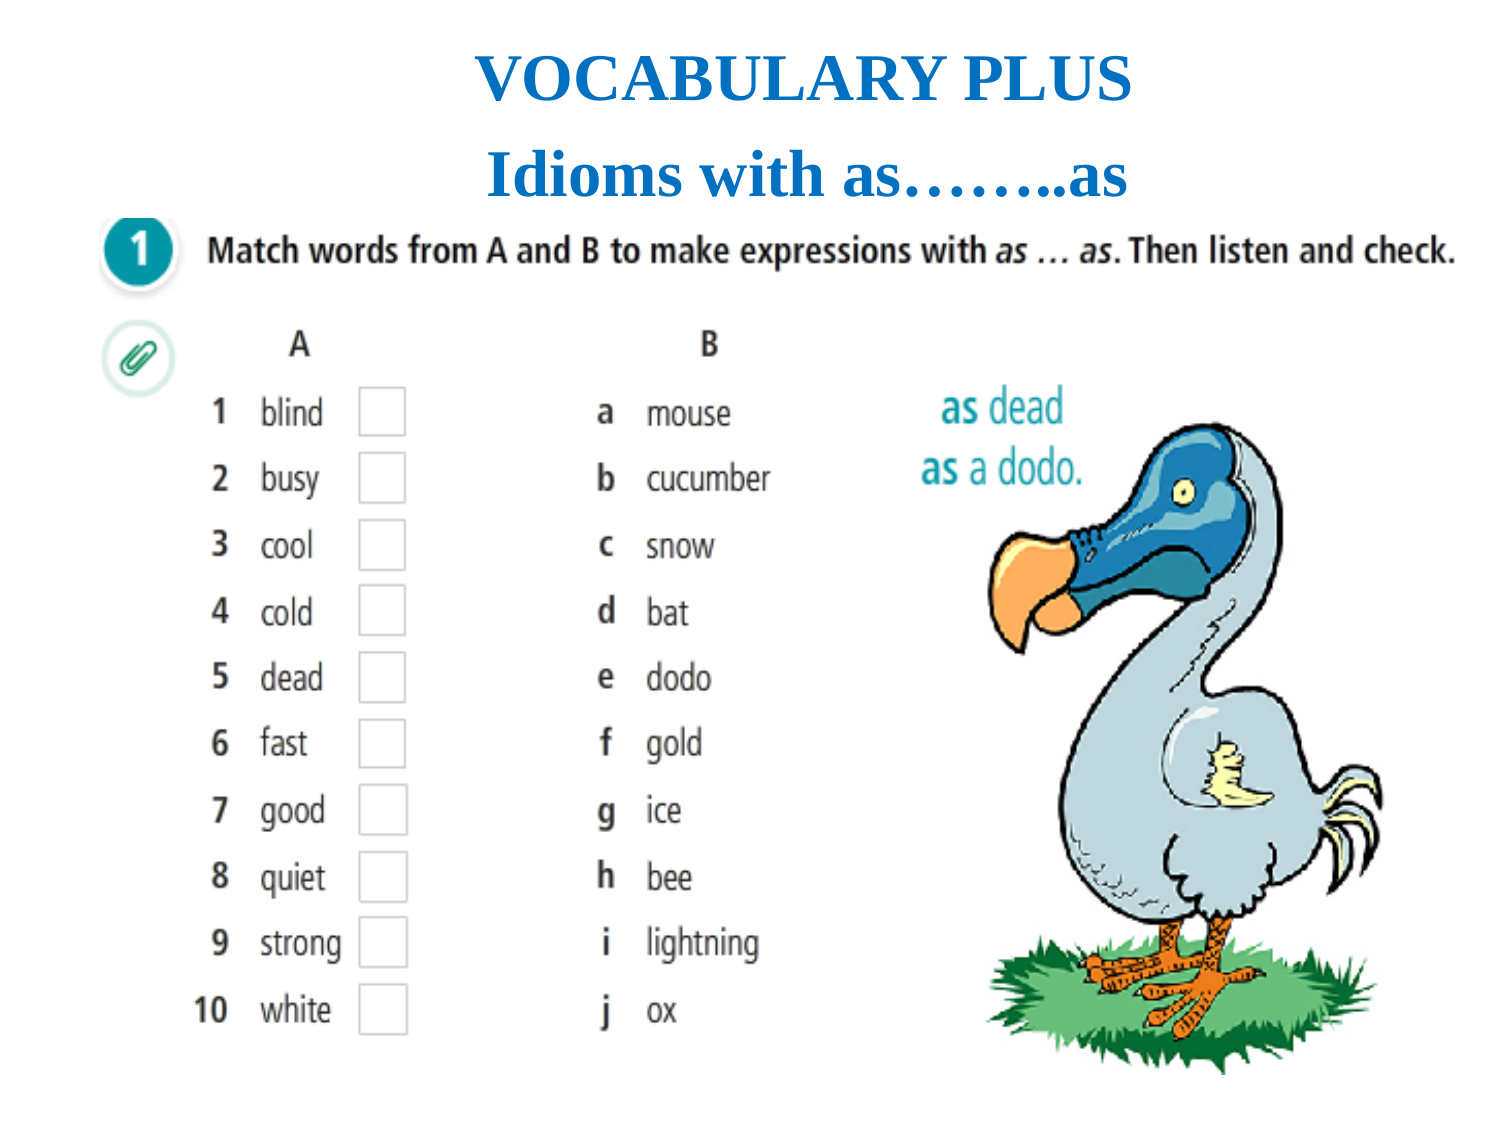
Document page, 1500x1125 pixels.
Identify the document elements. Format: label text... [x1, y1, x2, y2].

picture [99, 217, 1465, 1076]
text_box VOCABULARY PLUS [235, 26, 1373, 121]
text_box Idioms with as……..as [239, 122, 1377, 216]
